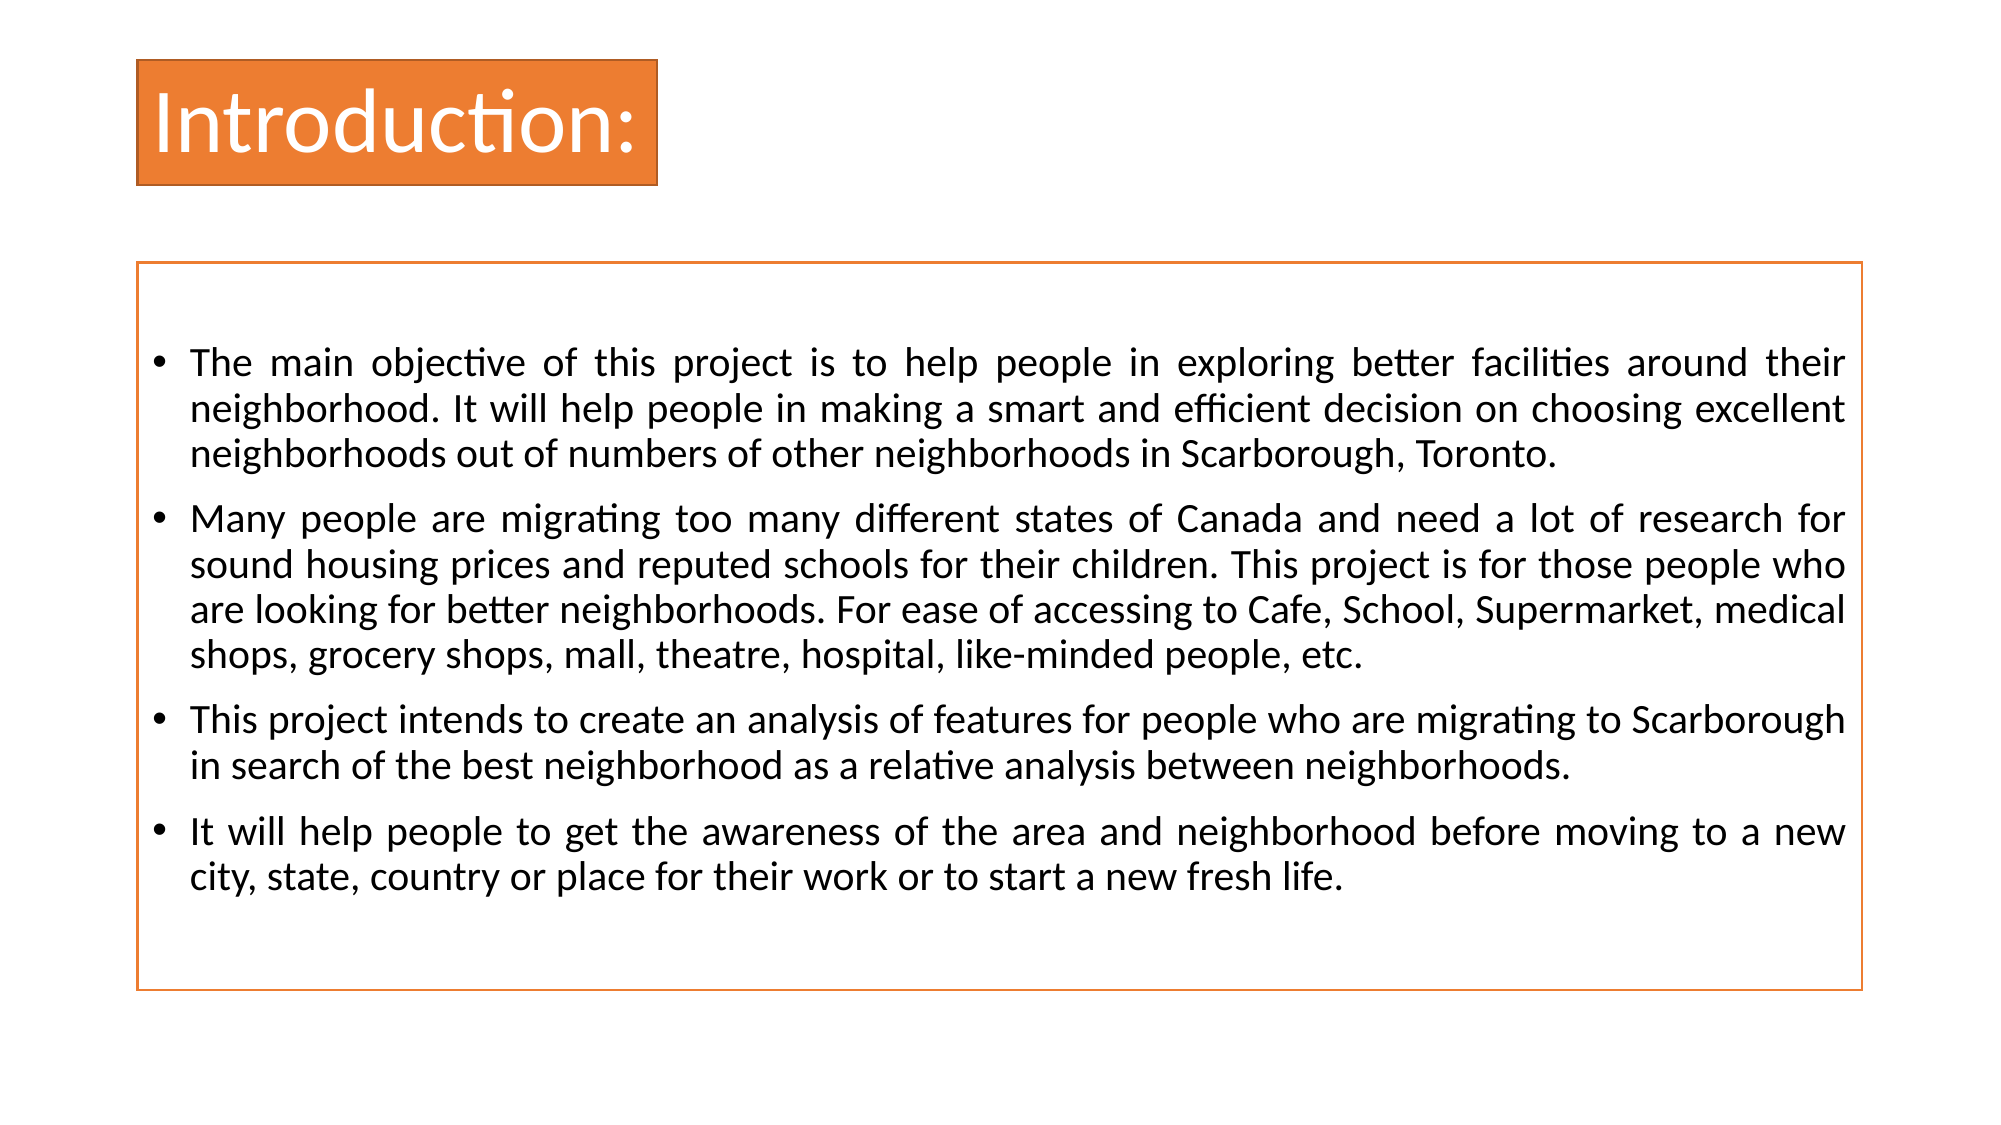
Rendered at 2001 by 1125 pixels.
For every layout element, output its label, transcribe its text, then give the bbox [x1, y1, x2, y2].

title Introduction: [136, 59, 658, 186]
list The main objective of this project is to help people in exploring better facilities around their neighborhood. It will help people in making a smart and efficient decision on choosing excellent neighborhoods out of numbers of other neighborhoods in Scarborough, Toronto. Many people are migrating too many different states of Canada and need a lot of research for sound housing prices and reputed schools for their children. This project is for those people who are looking for better neighborhoods. For ease of accessing to Cafe, School, Supermarket, medical shops, grocery shops, mall, theatre, hospital, like-minded people, etc. This project intends to create an analysis of features for people who are migrating to Scarborough in search of the best neighborhood as a relative analysis between neighborhoods. It will help people to get the awareness of the area and neighborhood before moving to a new city, state, country or place for their work or to start a new fresh life. [136, 261, 1863, 991]
